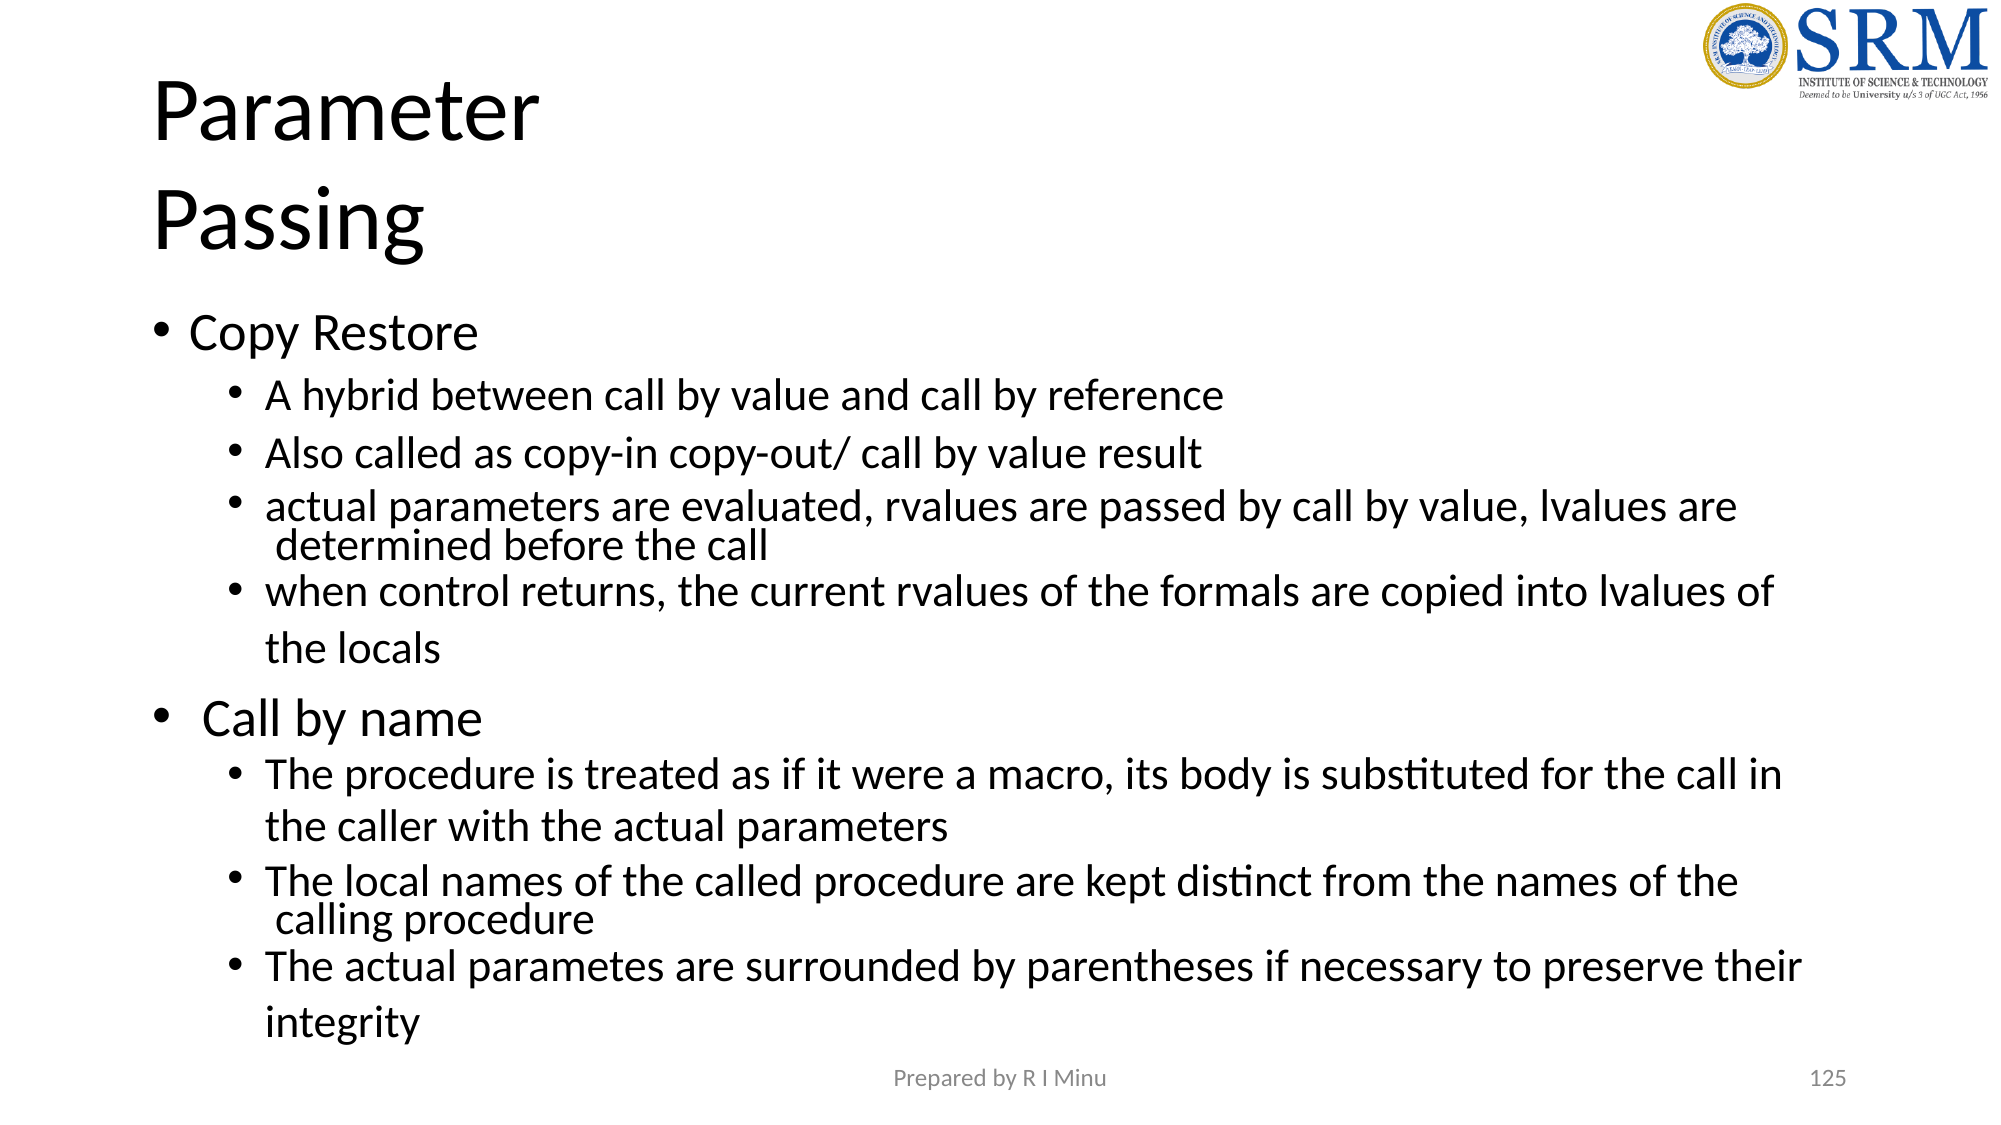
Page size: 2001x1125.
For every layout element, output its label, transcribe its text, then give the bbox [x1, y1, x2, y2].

text_box Copy Restore A hybrid between call by value and call by reference Also called as copy-in copy-out/ call by value result actual parameters are evaluated, rvalues are passed by call by value, lvalues are determined before the call when control returns, the current rvalues of the formals are copied into lvalues of the locals Call by name The procedure is treated as if it were a macro, its body is substituted for the call in the caller with the actual parameters The local names of the called procedure are kept distinct from the names of the calling procedure The actual parametes are surrounded by parentheses if necessary to preserve their integrity [150, 284, 1809, 1047]
picture [1703, 3, 1988, 100]
title Parameter Passing [150, 46, 830, 269]
footer Prepared by R I Minu [891, 1060, 1109, 1125]
text_box ‹#› [1802, 1060, 1854, 1092]
